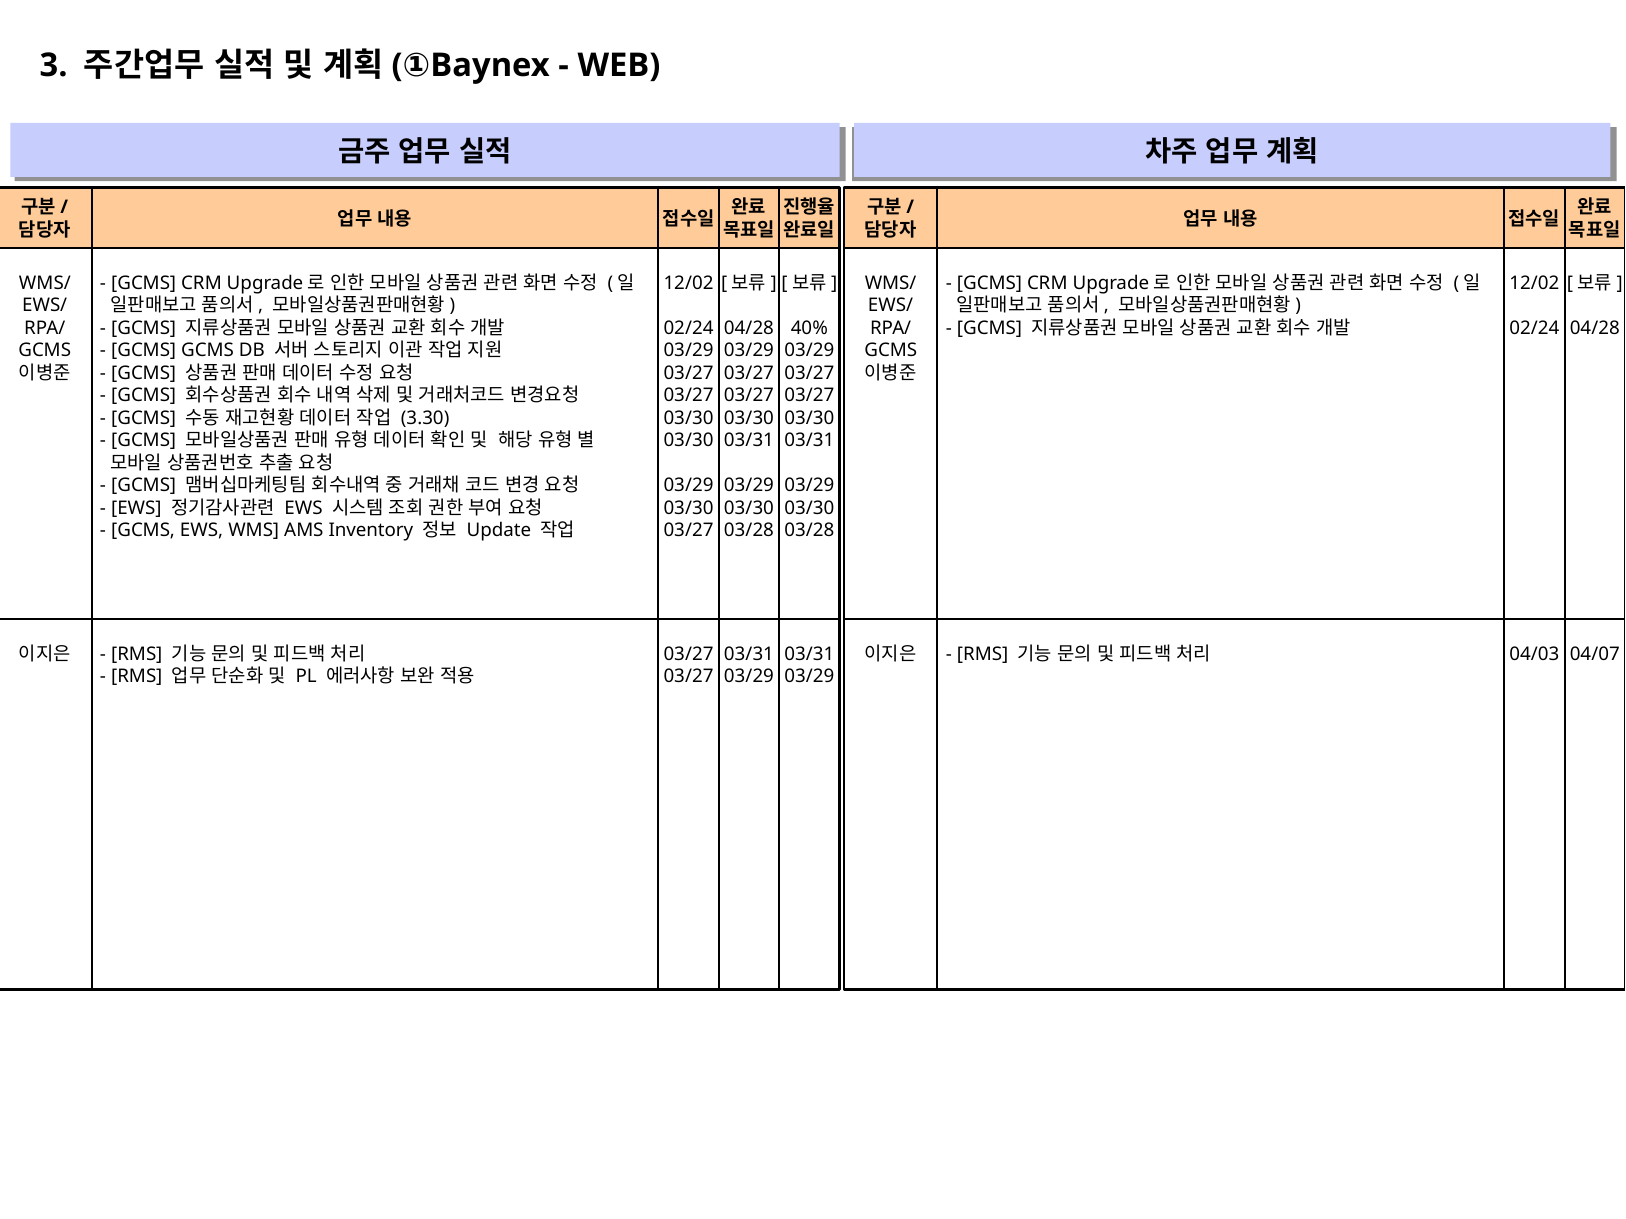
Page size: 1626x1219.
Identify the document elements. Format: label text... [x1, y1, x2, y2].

text_box [보류] 04/28 03/29 03/27 03/27 03/30 03/31 03/29 03/30 03/28 [719, 247, 779, 618]
text_box [보류] 04/28 [1565, 247, 1625, 618]
text_box [91, 247, 659, 618]
text_box 진행율 완료일 [779, 187, 840, 247]
text_box [937, 247, 1505, 618]
text_box WMS/ EWS/ RPA/ GCMS 이병준 [843, 247, 937, 618]
text_box [보류] 40% 03/29 03/27 03/27 03/30 03/31 03/29 03/30 03/28 [779, 247, 840, 618]
text_box [91, 618, 659, 990]
text_box 접수일 [658, 187, 718, 247]
text_box 12/02 02/24 [1505, 247, 1565, 618]
text_box 접수일 [1504, 187, 1564, 247]
text_box 이지은 [0, 618, 91, 990]
text_box 차주 업무 계획 [854, 122, 1611, 177]
text_box 3. 주간업무 실적 및 계획(①Baynex - WEB) [39, 43, 1019, 107]
text_box [937, 618, 1505, 990]
text_box 03/27 03/27 [659, 618, 719, 990]
text_box " " [14, 127, 846, 182]
text_box 04/07 [1565, 618, 1625, 990]
text_box 업무 내용 [937, 187, 1504, 247]
text_box 03/31 03/29 [779, 618, 840, 990]
text_box 12/02 02/24 03/29 03/27 03/27 03/30 03/30 03/29 03/30 03/27 [659, 247, 719, 618]
text_box 완료 목표일 [1564, 187, 1625, 247]
text_box 금주 업무 실적 [10, 122, 840, 177]
text_box 업무 내용 [91, 187, 658, 247]
text_box WMS/ EWS/ RPA/ GCMS 이병준 [0, 247, 91, 618]
text_box 04/03 [1505, 618, 1565, 990]
text_box 구분/ 담당자 [843, 187, 937, 247]
text_box " " [852, 127, 1617, 182]
text_box 완료 목표일 [718, 187, 779, 247]
text_box 구분/ 담당자 [0, 187, 91, 247]
text_box 03/31 03/29 [719, 618, 779, 990]
text_box 이지은 [843, 618, 937, 990]
